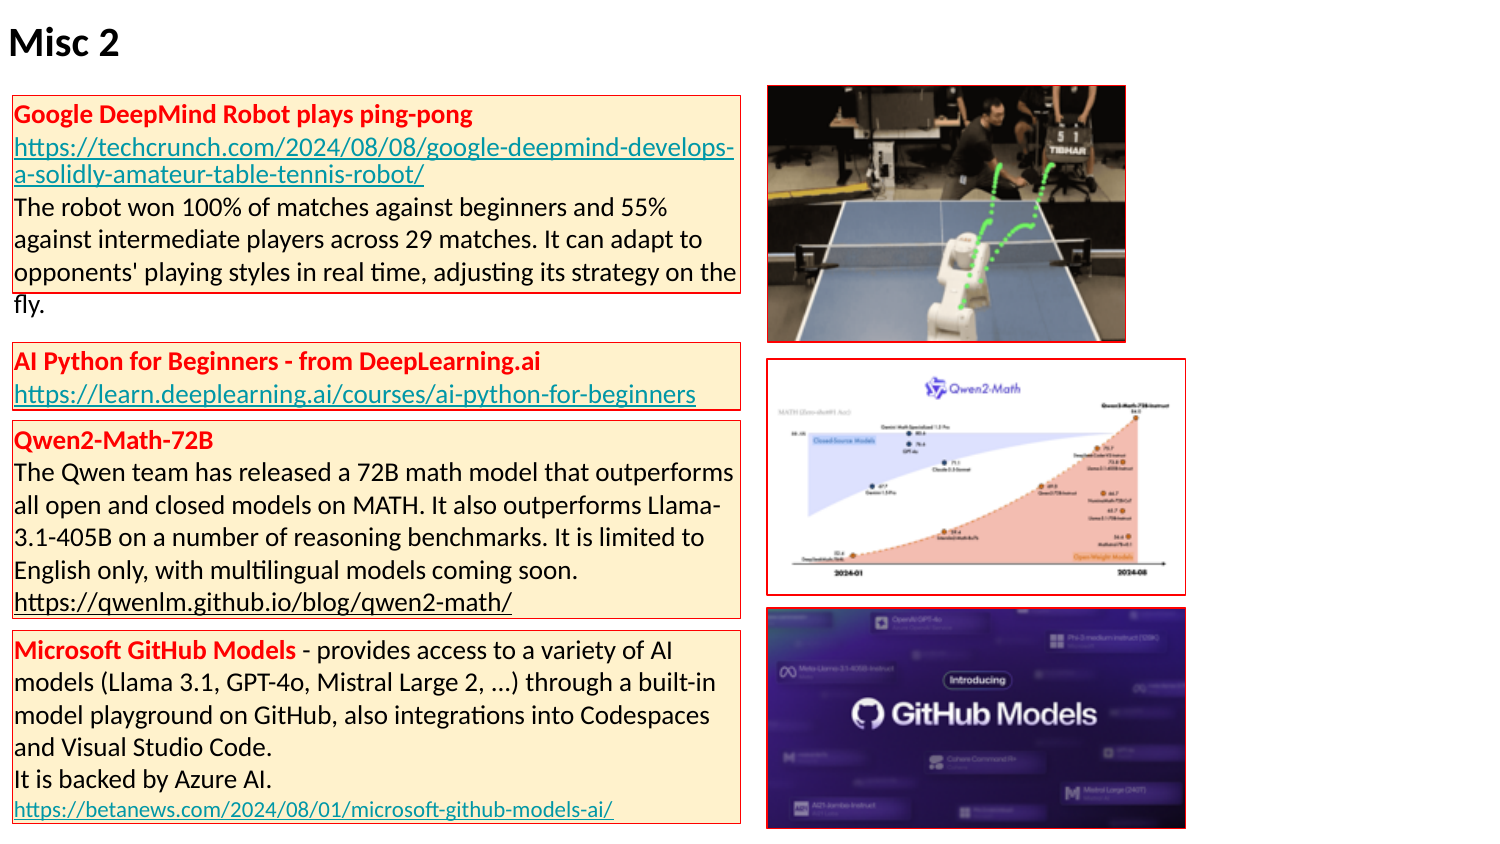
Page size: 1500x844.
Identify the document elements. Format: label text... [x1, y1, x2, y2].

text_box Misc 2 [6, 13, 161, 67]
text_box Qwen2-Math-72B The Qwen team has released a 72B math model that outperforms all open and closed models on MATH. It also outperforms Llama-3.1-405B on a number of reasoning benchmarks. It is limited to English only, with multilingual models coming soon. https://qwenlm.github.io/blog/qwen2-math/ [12, 420, 741, 619]
picture [767, 359, 1185, 595]
text_box AI Python for Beginners - from DeepLearning.ai https://learn.deeplearning.ai/courses/ai-python-for-beginners [12, 342, 741, 411]
picture [767, 608, 1185, 829]
picture [767, 86, 1126, 342]
text_box Microsoft GitHub Models - provides access to a variety of AI models (Llama 3.1, GPT-4o, Mistral Large 2, ...) through a built-in model playground on GitHub, also integrations into Codespaces and Visual Studio Code. It is backed by Azure AI. https://betanews.com/2024/08/01/microsoft-github-models-ai/ [12, 630, 741, 824]
text_box Google DeepMind Robot plays ping-pong https://techcrunch.com/2024/08/08/google-deepmind-develops-a-solidly-amateur-table-tennis-robot/ The robot won 100% of matches against beginners and 55% against intermediate players across 29 matches. It can adapt to opponents' playing styles in real time, adjusting its strategy on the fly. [12, 95, 741, 294]
